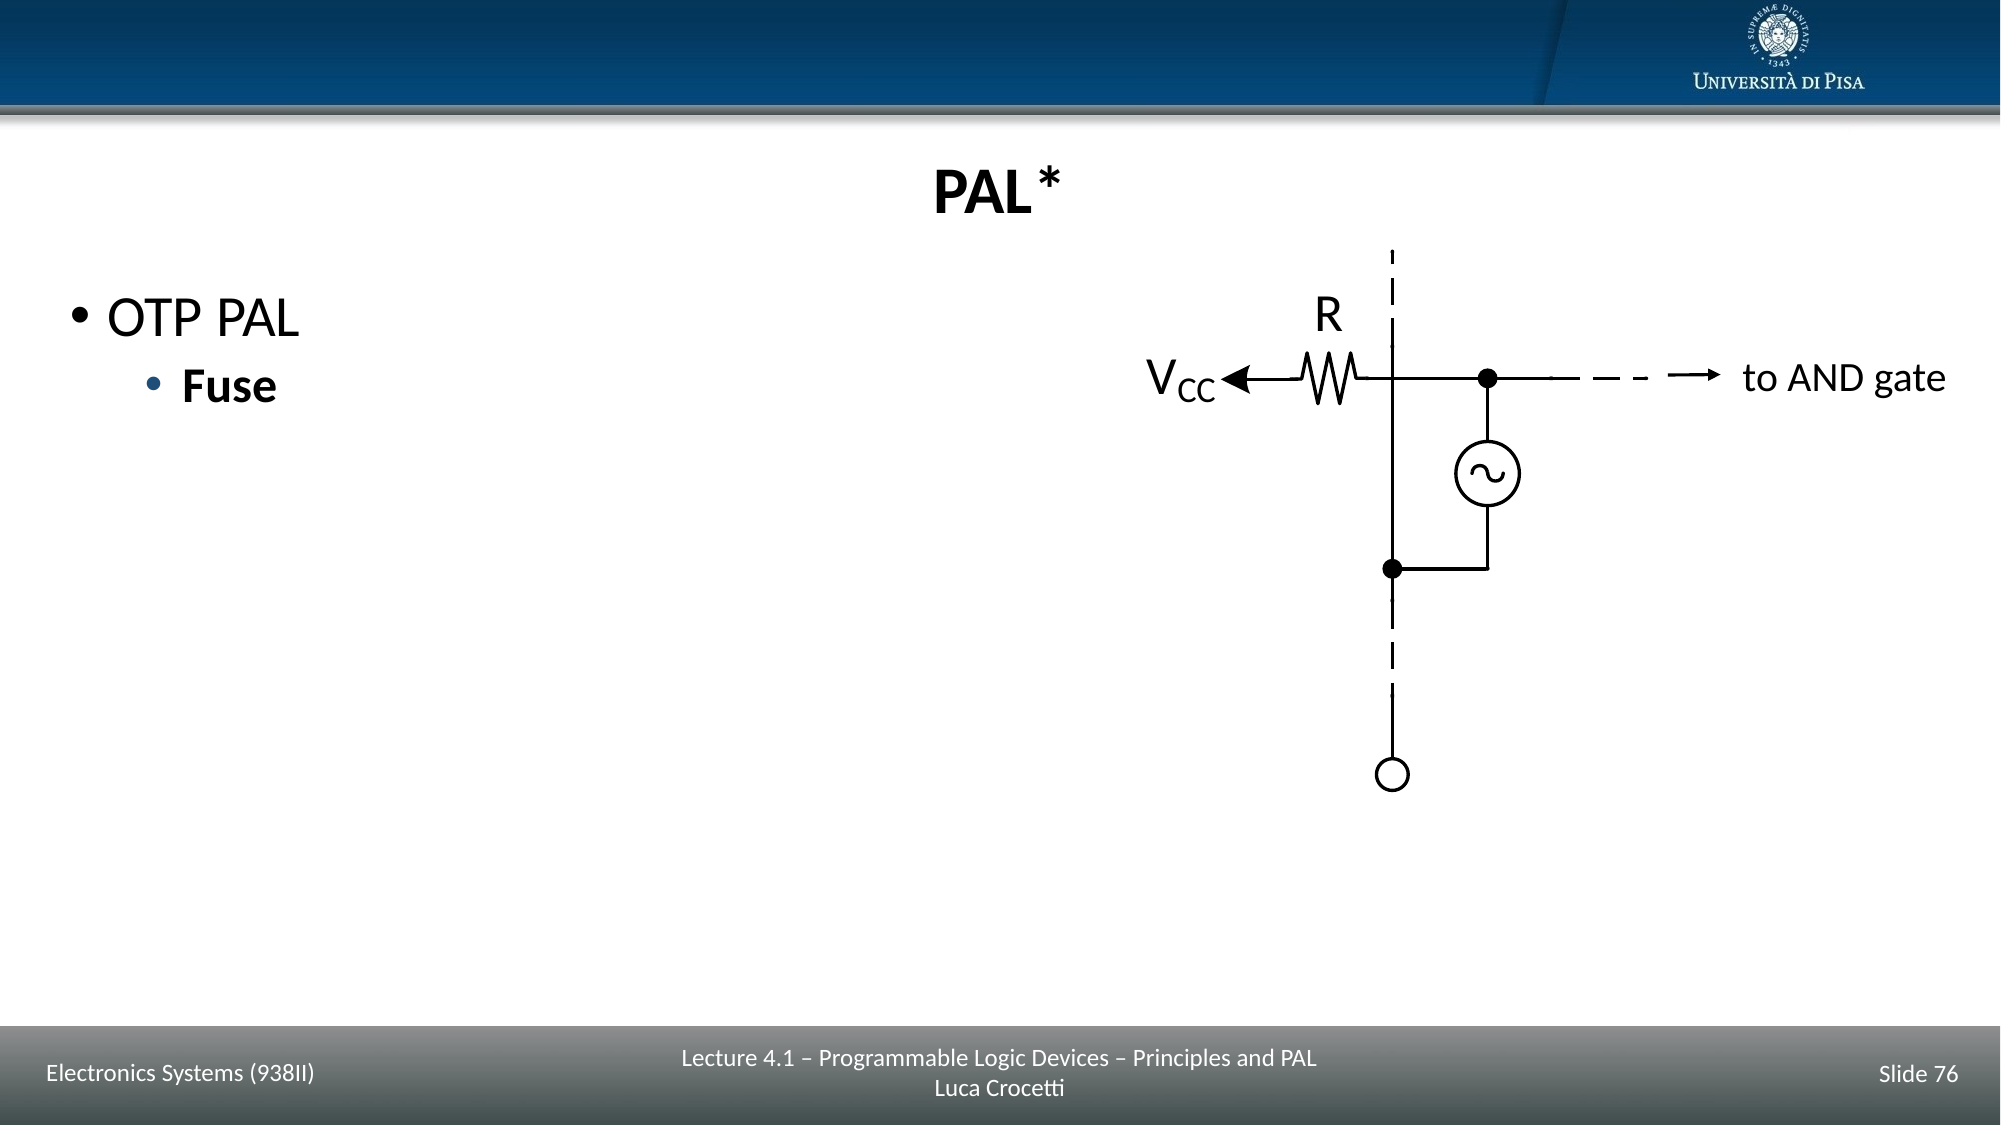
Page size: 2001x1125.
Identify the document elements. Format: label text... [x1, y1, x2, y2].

list OTP PAL Fuse [55, 278, 1945, 993]
picture [0, 0, 2001, 1125]
title PAL* [55, 138, 1945, 244]
text_box to AND gate [1720, 342, 1969, 407]
